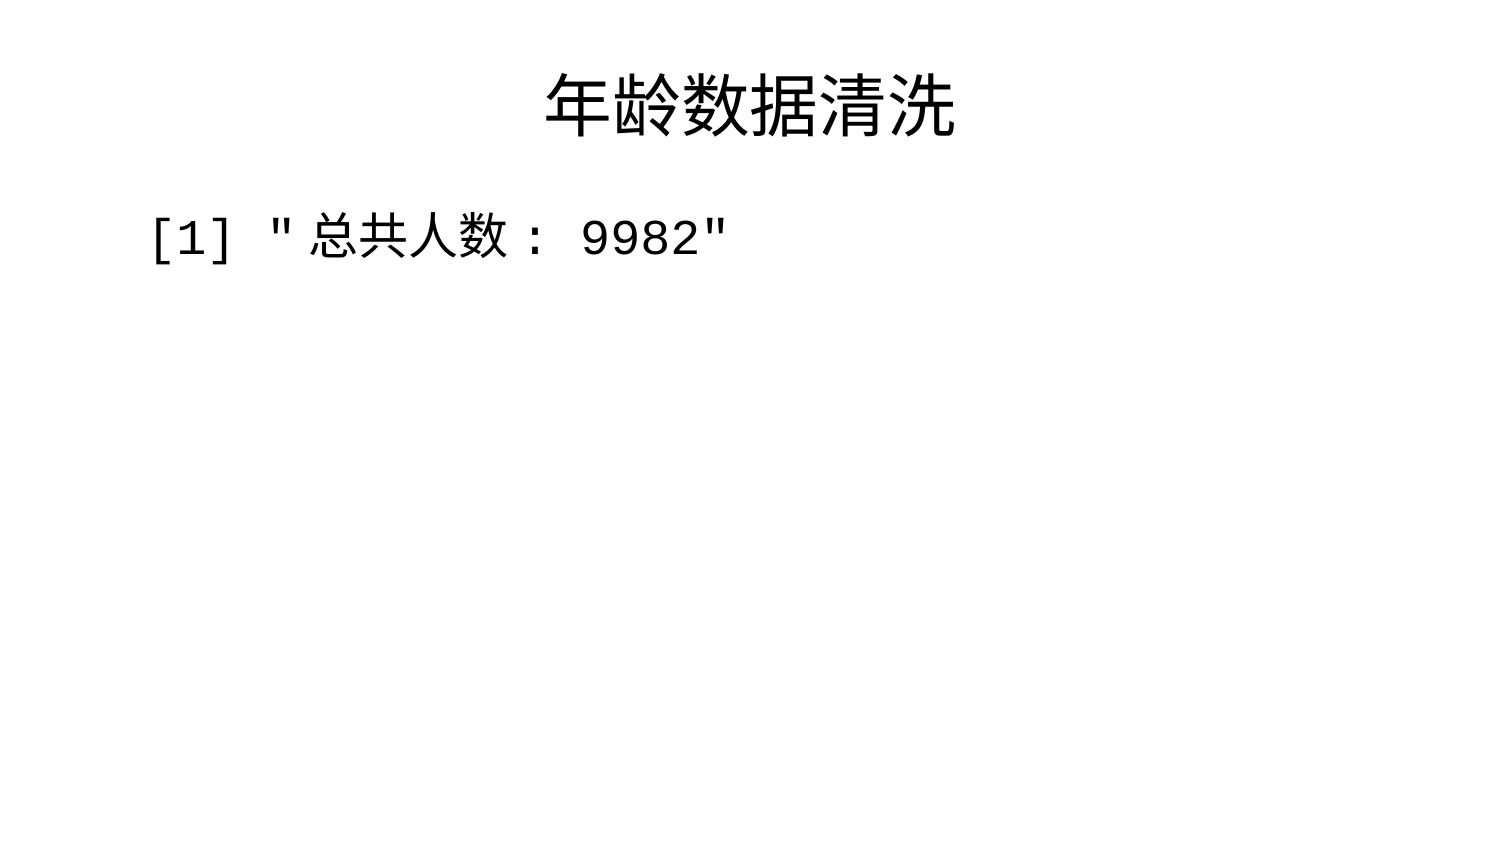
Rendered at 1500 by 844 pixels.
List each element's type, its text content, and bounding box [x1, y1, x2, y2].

list [1] "总共人数: 9982" [75, 196, 1425, 754]
title 年龄数据清洗 [75, 33, 1425, 175]
